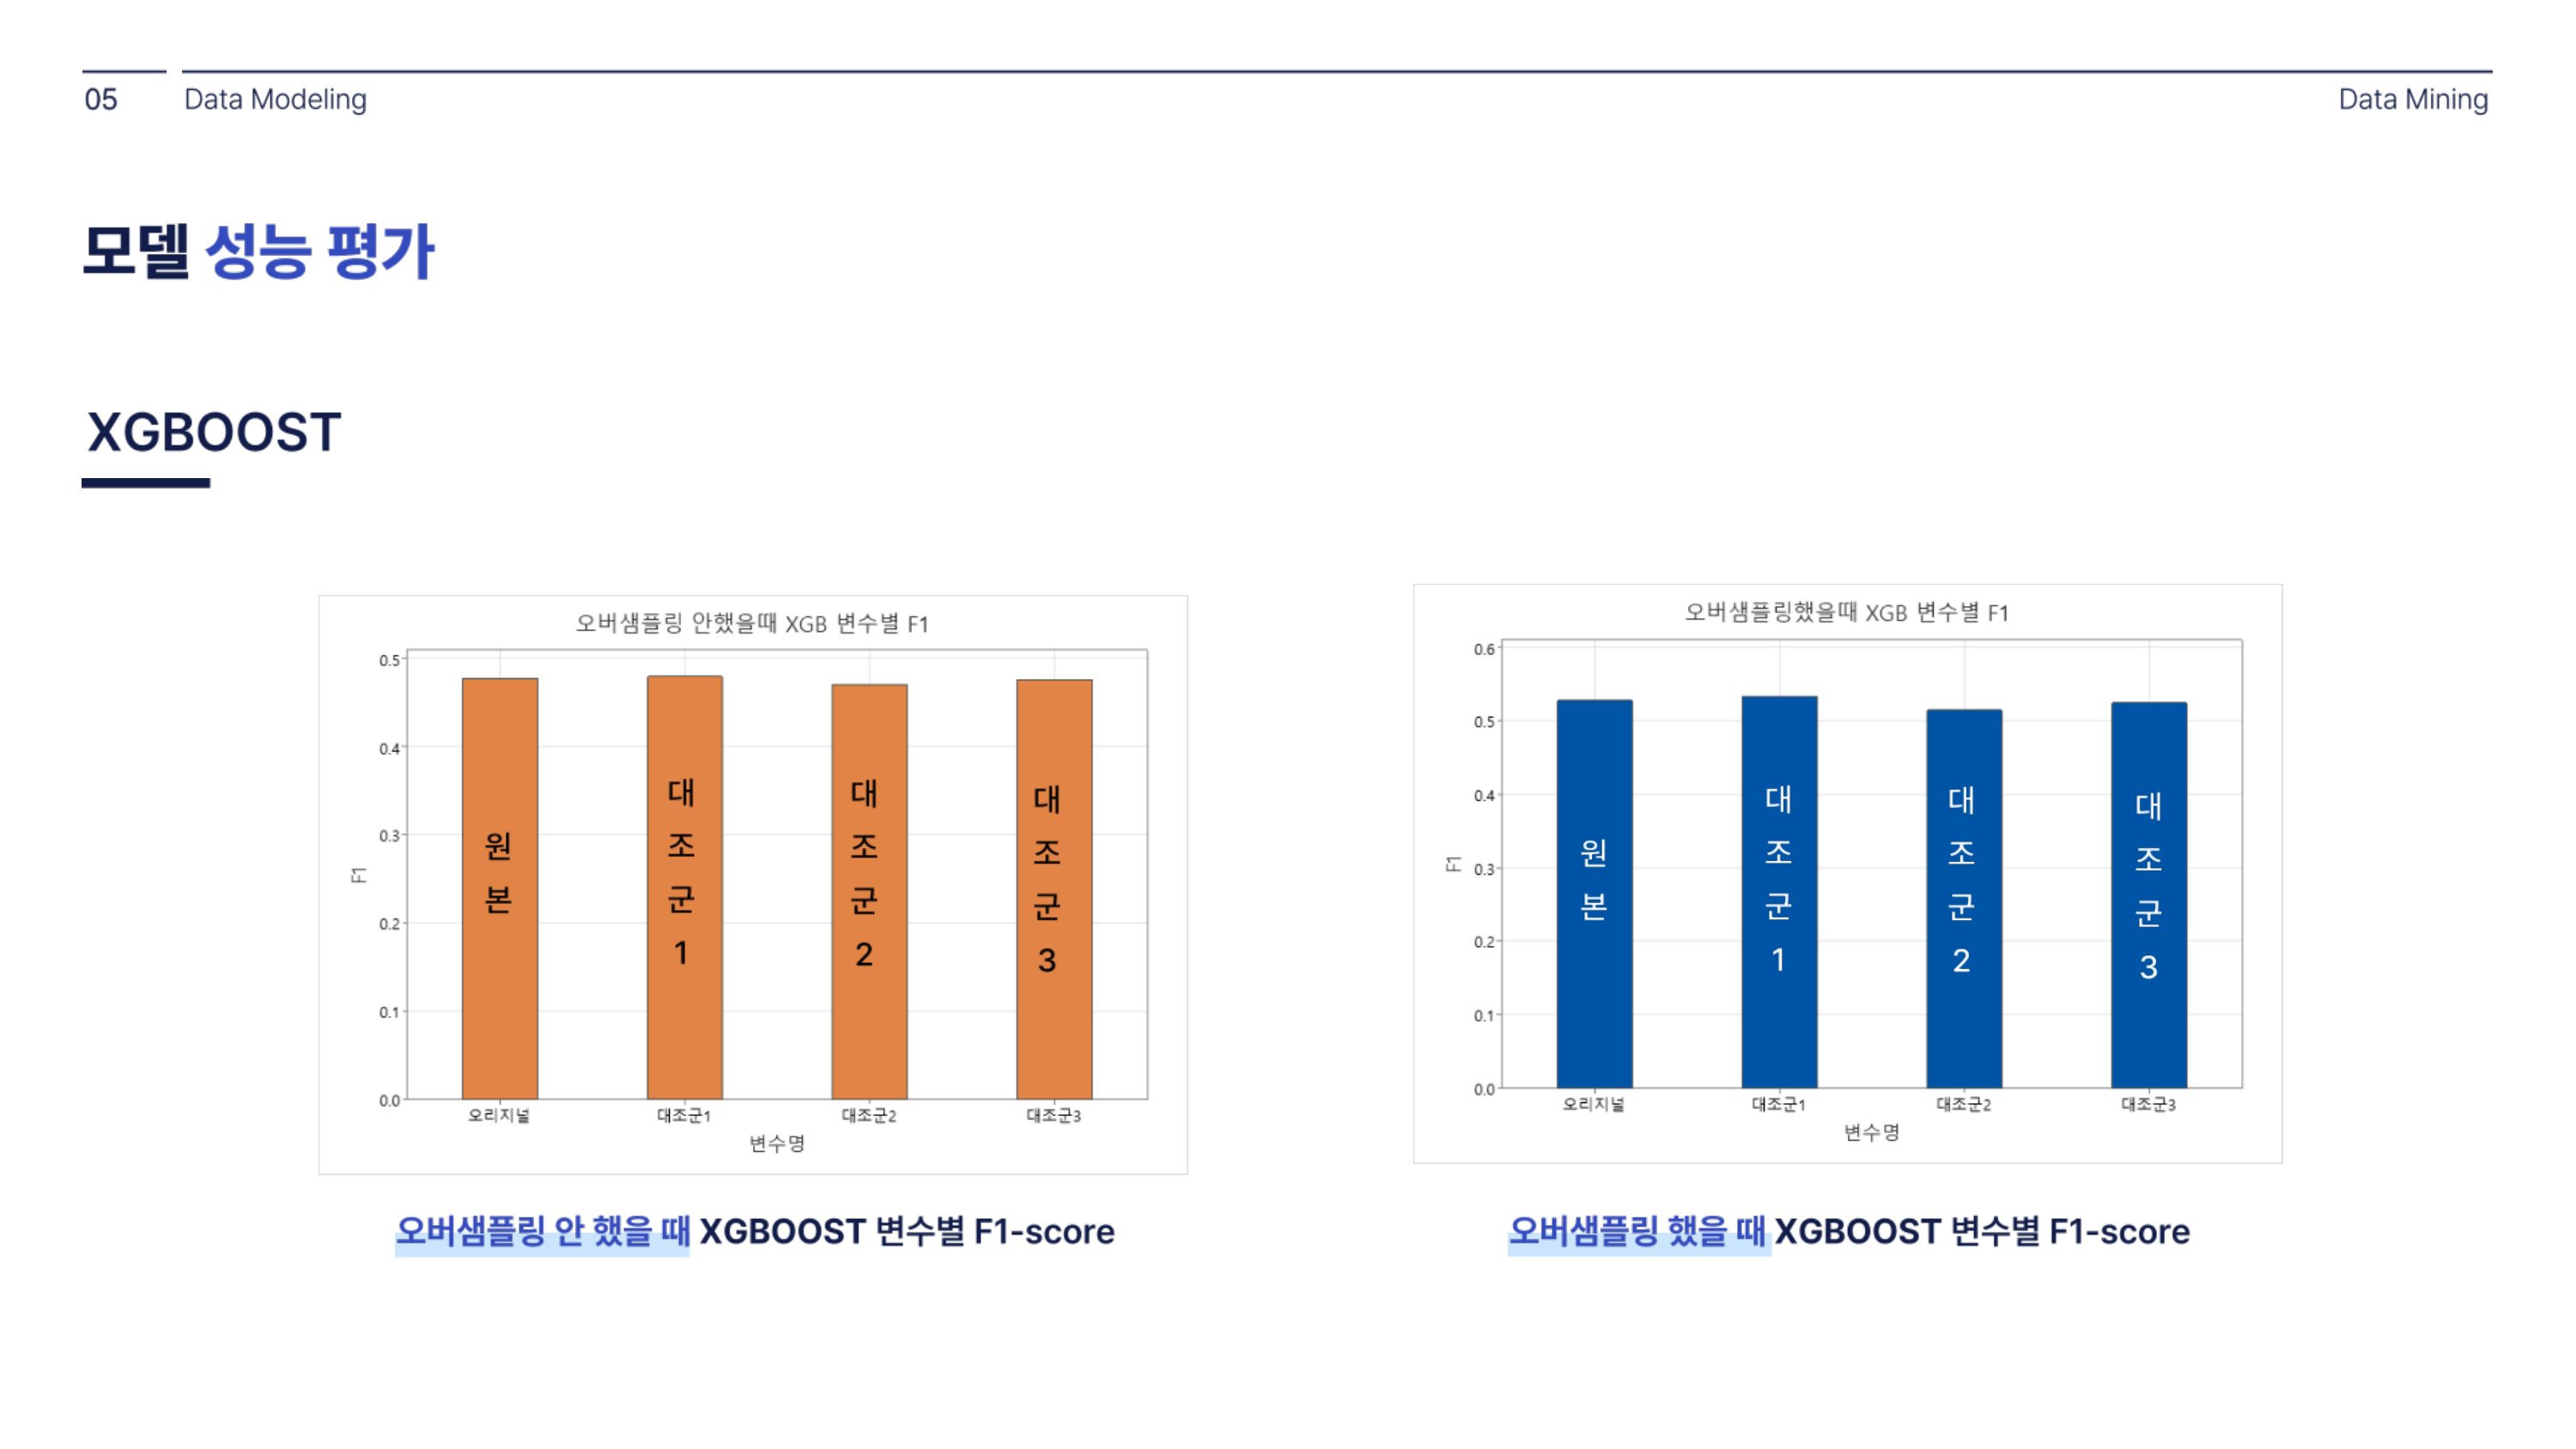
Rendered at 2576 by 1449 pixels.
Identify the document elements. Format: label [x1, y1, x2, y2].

picture [81, 76, 131, 124]
picture [825, 767, 893, 990]
picture [73, 200, 465, 309]
picture [78, 387, 364, 476]
text_box [82, 477, 212, 489]
picture [1923, 773, 1990, 997]
picture [642, 766, 710, 989]
picture [2247, 76, 2501, 130]
picture [1740, 773, 1807, 995]
text_box [318, 595, 1188, 1175]
picture [2109, 779, 2177, 993]
text_box [82, 67, 167, 76]
picture [459, 819, 526, 929]
text_box [182, 67, 2493, 76]
picture [341, 1203, 1131, 1264]
text_box [1413, 584, 2283, 1164]
picture [180, 76, 380, 130]
picture [1448, 1203, 2205, 1264]
picture [1008, 773, 1075, 987]
picture [1555, 826, 1623, 936]
